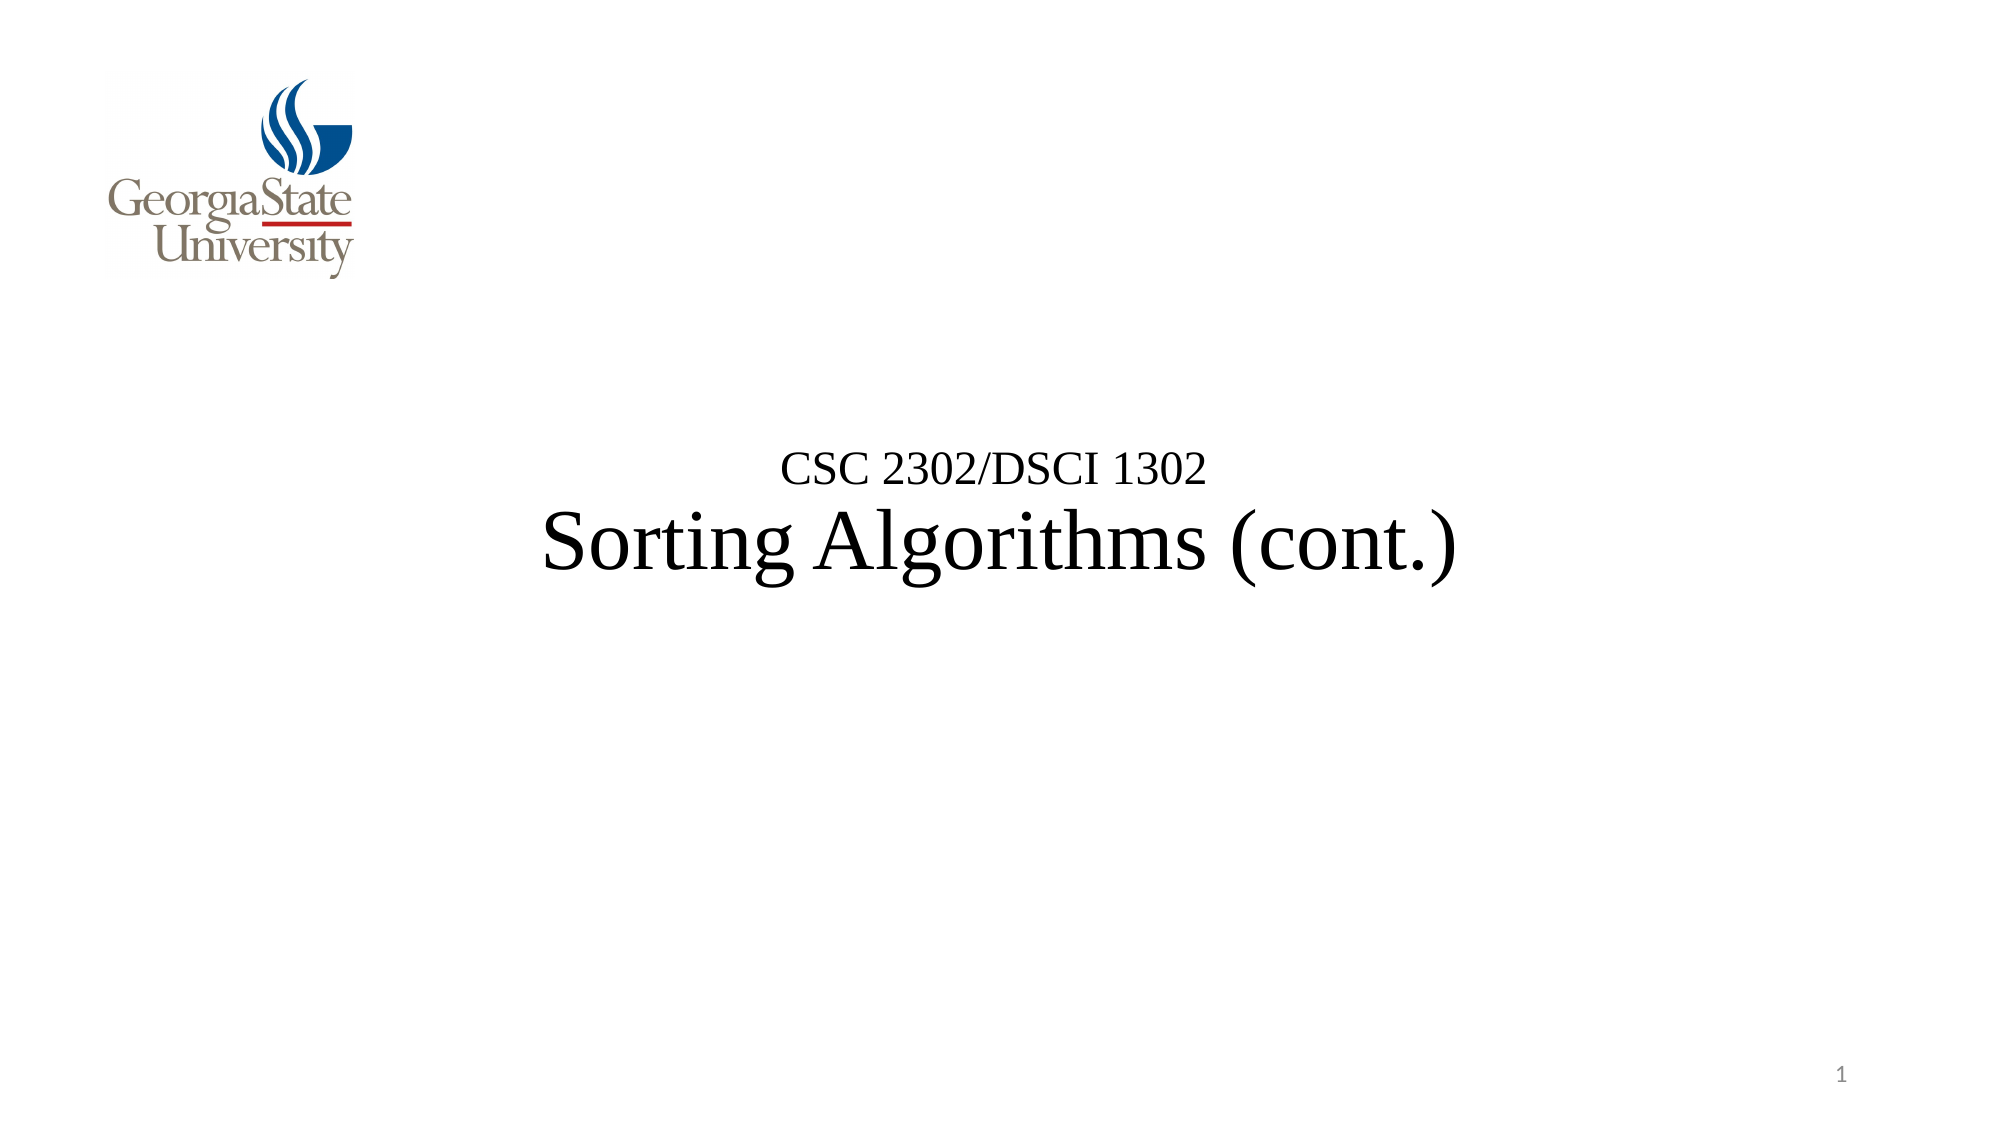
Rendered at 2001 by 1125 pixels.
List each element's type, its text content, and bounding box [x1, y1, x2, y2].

slide_number 1 [1412, 1042, 1863, 1103]
picture [105, 71, 355, 279]
title CSC 2302/DSCI 1302 Sorting Algorithms (cont.) [249, 204, 1750, 597]
